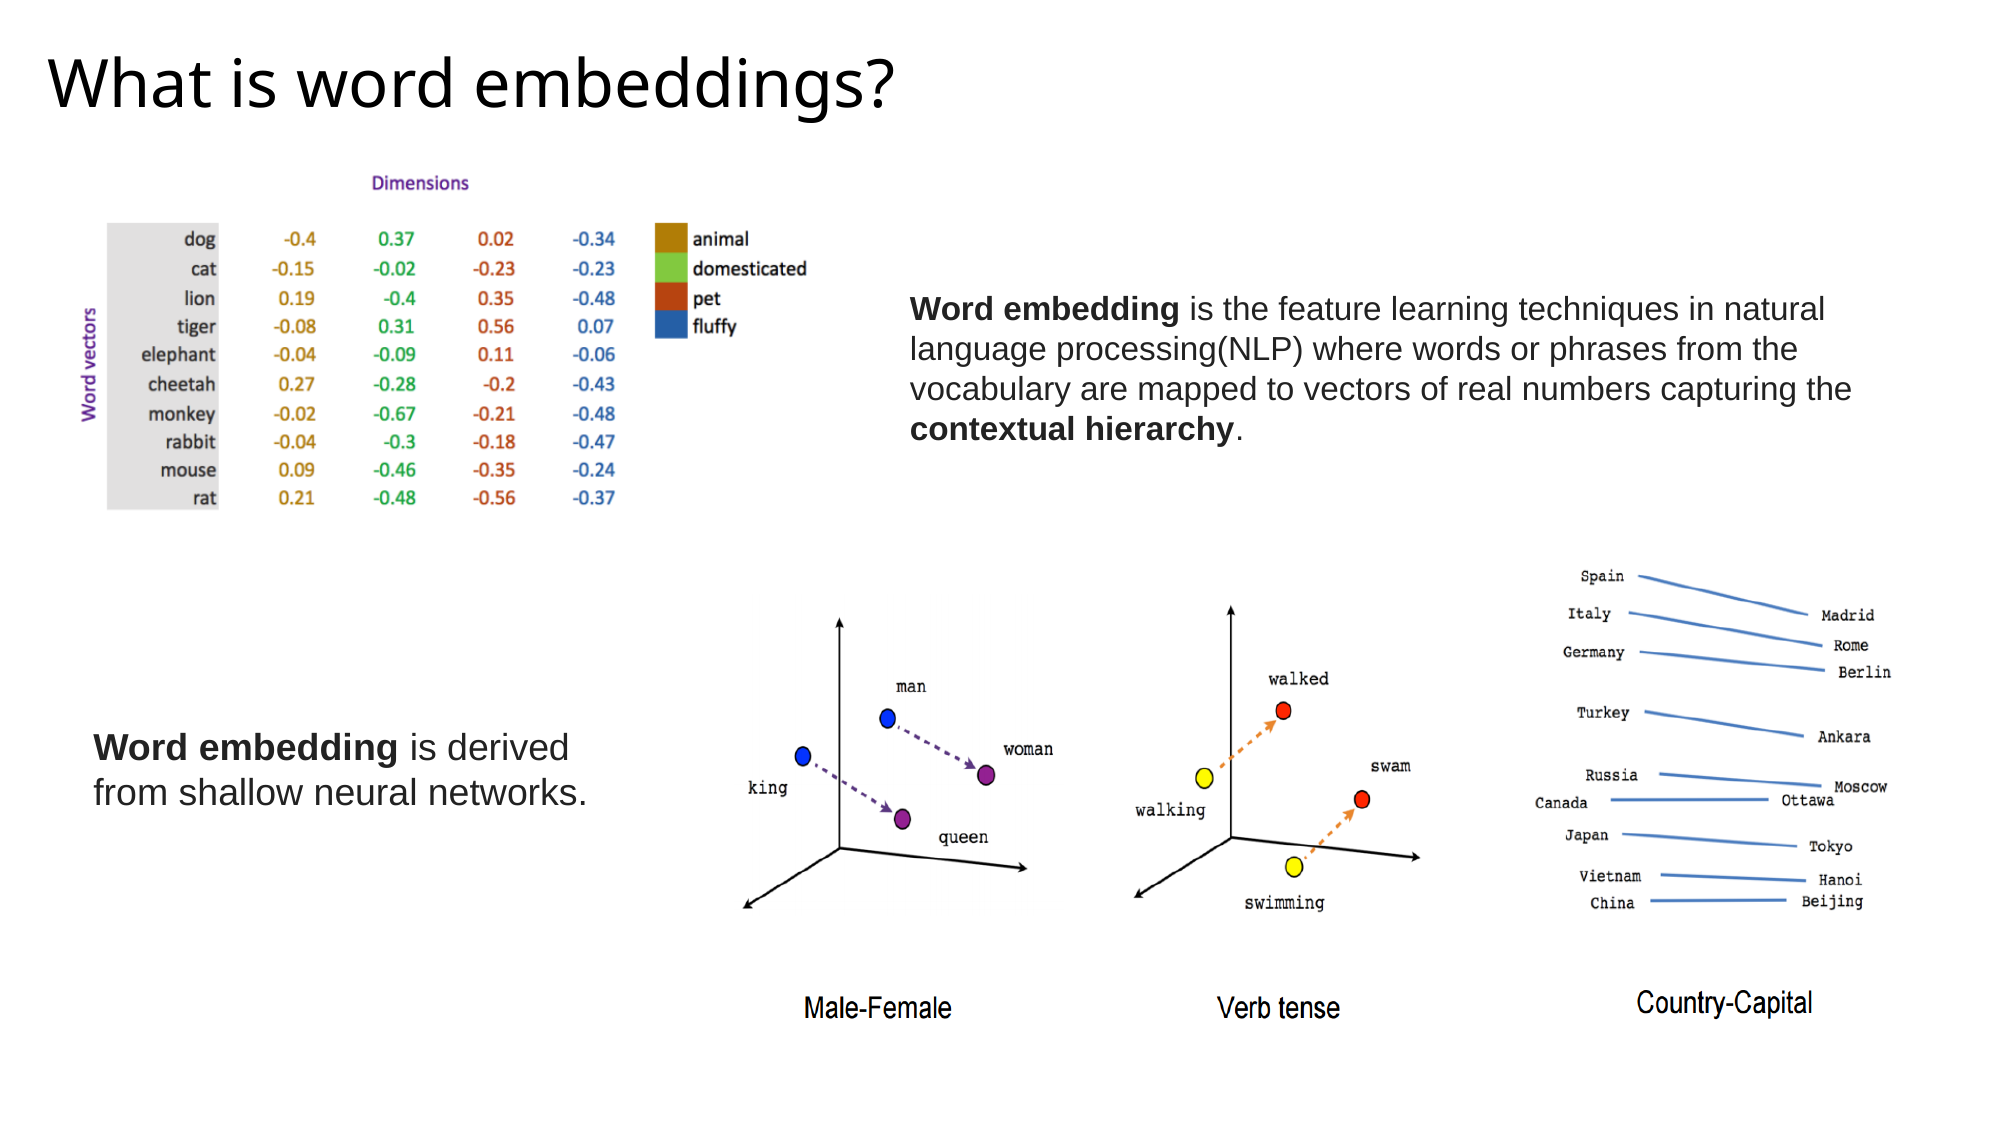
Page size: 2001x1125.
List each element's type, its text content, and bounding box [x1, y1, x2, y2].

title What is word embeddings? [32, 33, 1758, 138]
text_box Word embedding is derived from shallow neural networks. [78, 715, 646, 821]
picture [728, 550, 1898, 1039]
picture [40, 146, 844, 543]
text_box Word embedding is the feature learning techniques in natural language processing(NLP) where words or phrases from the vocabulary are mapped to vectors of real numbers capturing the contextual hierarchy. [895, 279, 1898, 455]
